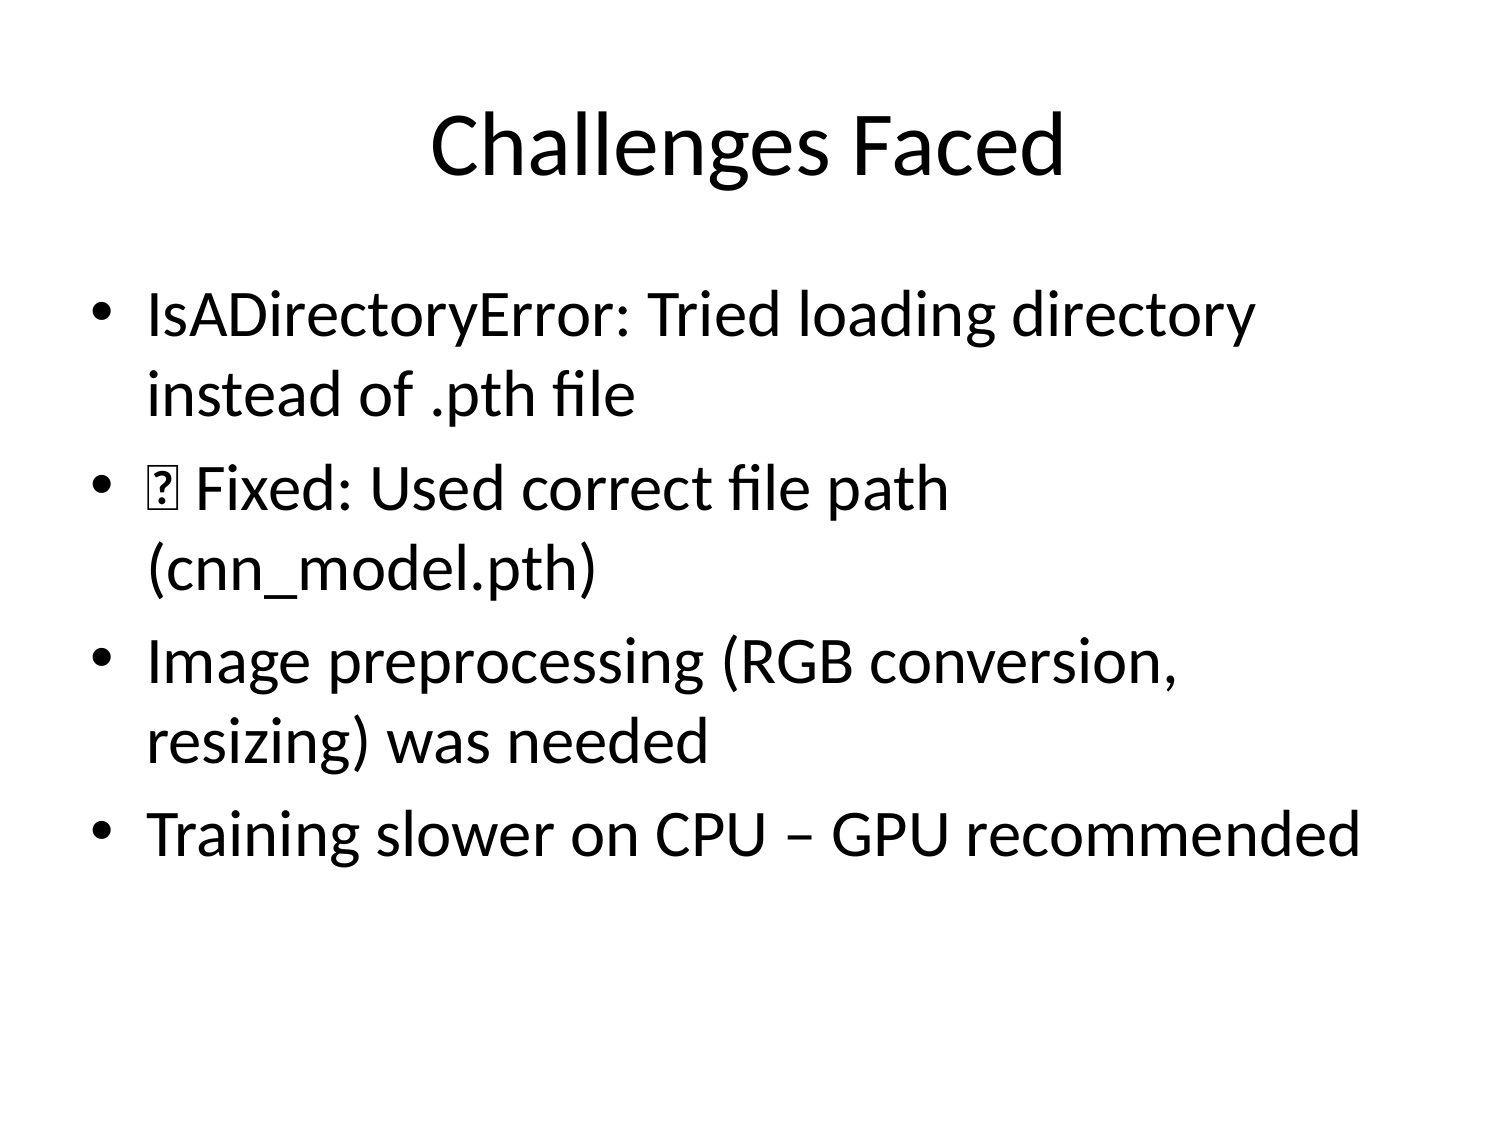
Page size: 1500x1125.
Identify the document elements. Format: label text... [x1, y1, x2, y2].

list IsADirectoryError: Tried loading directory instead of .pth file ✅ Fixed: Used correct file path (cnn_model.pth) Image preprocessing (RGB conversion, resizing) was needed Training slower on CPU – GPU recommended [75, 262, 1425, 1005]
title Challenges Faced [75, 45, 1425, 233]
